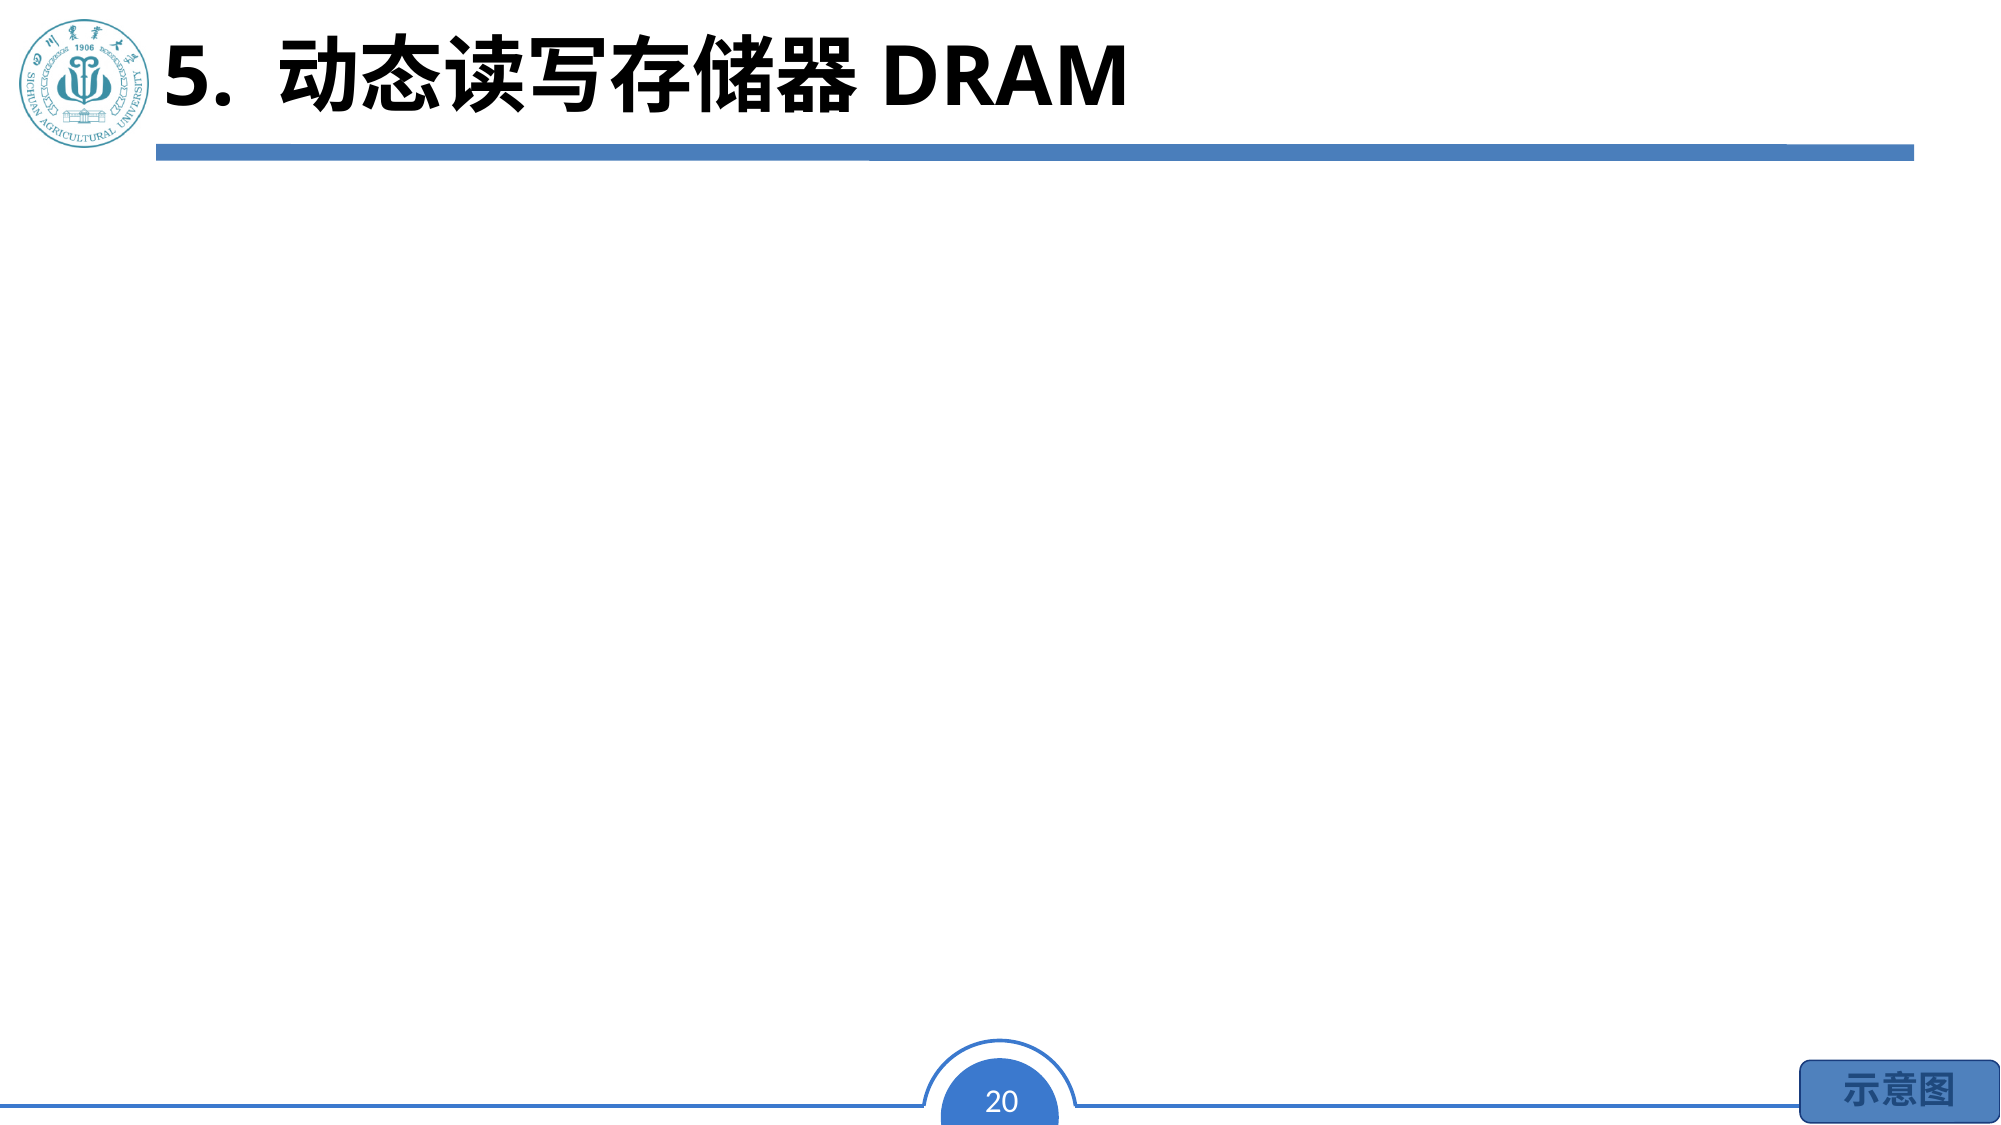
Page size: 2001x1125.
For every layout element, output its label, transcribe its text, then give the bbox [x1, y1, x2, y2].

text_box 示意图 [1800, 1060, 2000, 1123]
title 5. 动态读写存储器DRAM [148, 14, 1855, 153]
